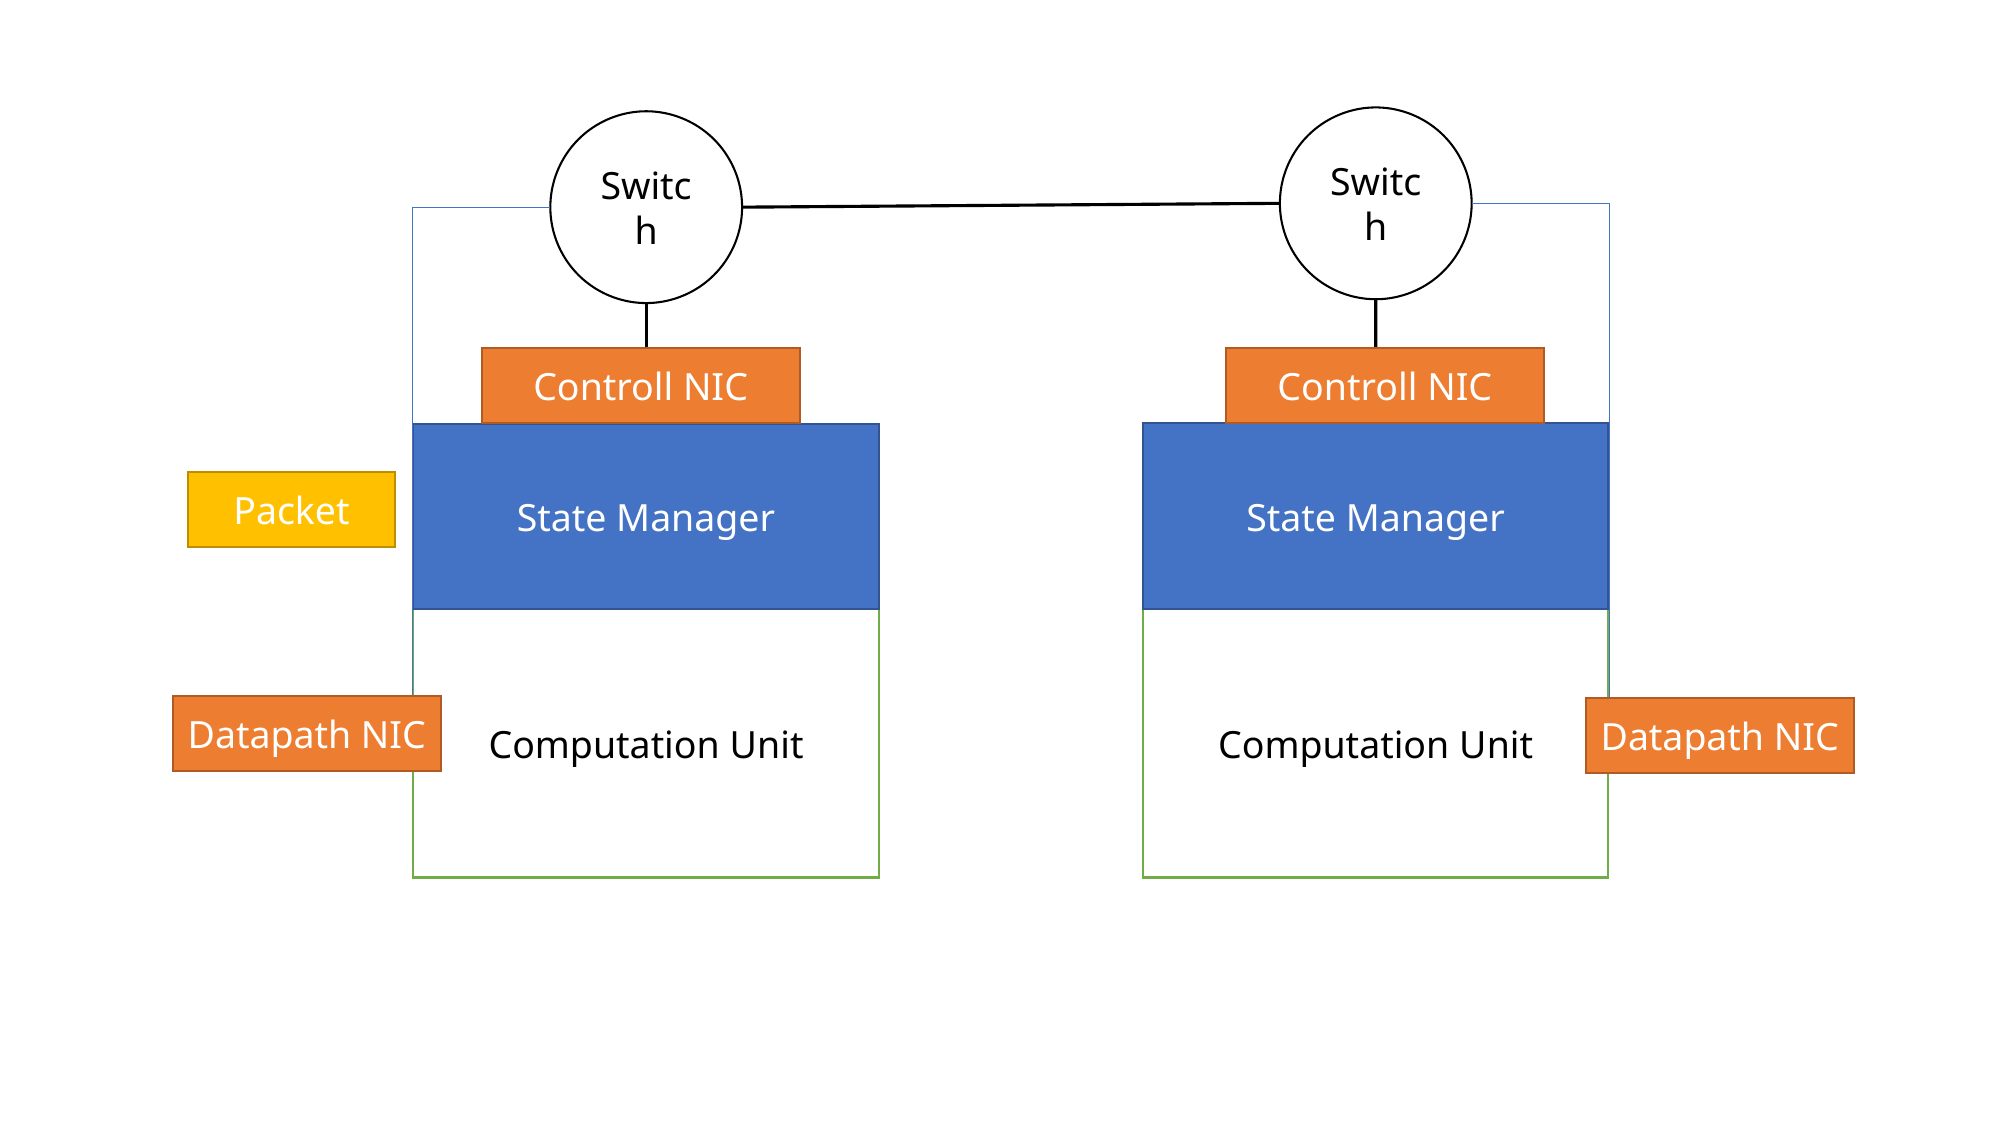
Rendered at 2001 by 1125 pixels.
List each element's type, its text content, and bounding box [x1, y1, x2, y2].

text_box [413, 207, 551, 744]
text_box Switch [549, 110, 744, 305]
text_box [742, 203, 1280, 208]
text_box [1471, 203, 1609, 744]
text_box Packet [187, 471, 396, 548]
text_box State Manager [1142, 422, 1471, 610]
text_box Datapath NIC [1585, 697, 1855, 774]
text_box State Manager [551, 423, 880, 610]
text_box Controll NIC [647, 347, 801, 424]
text_box Switch [1278, 106, 1473, 301]
text_box Datapath NIC [172, 695, 442, 772]
text_box Computation Unit [412, 610, 880, 879]
text_box Controll NIC [1225, 347, 1471, 424]
text_box Controll NIC [551, 347, 646, 424]
text_box Computation Unit [1142, 610, 1609, 879]
